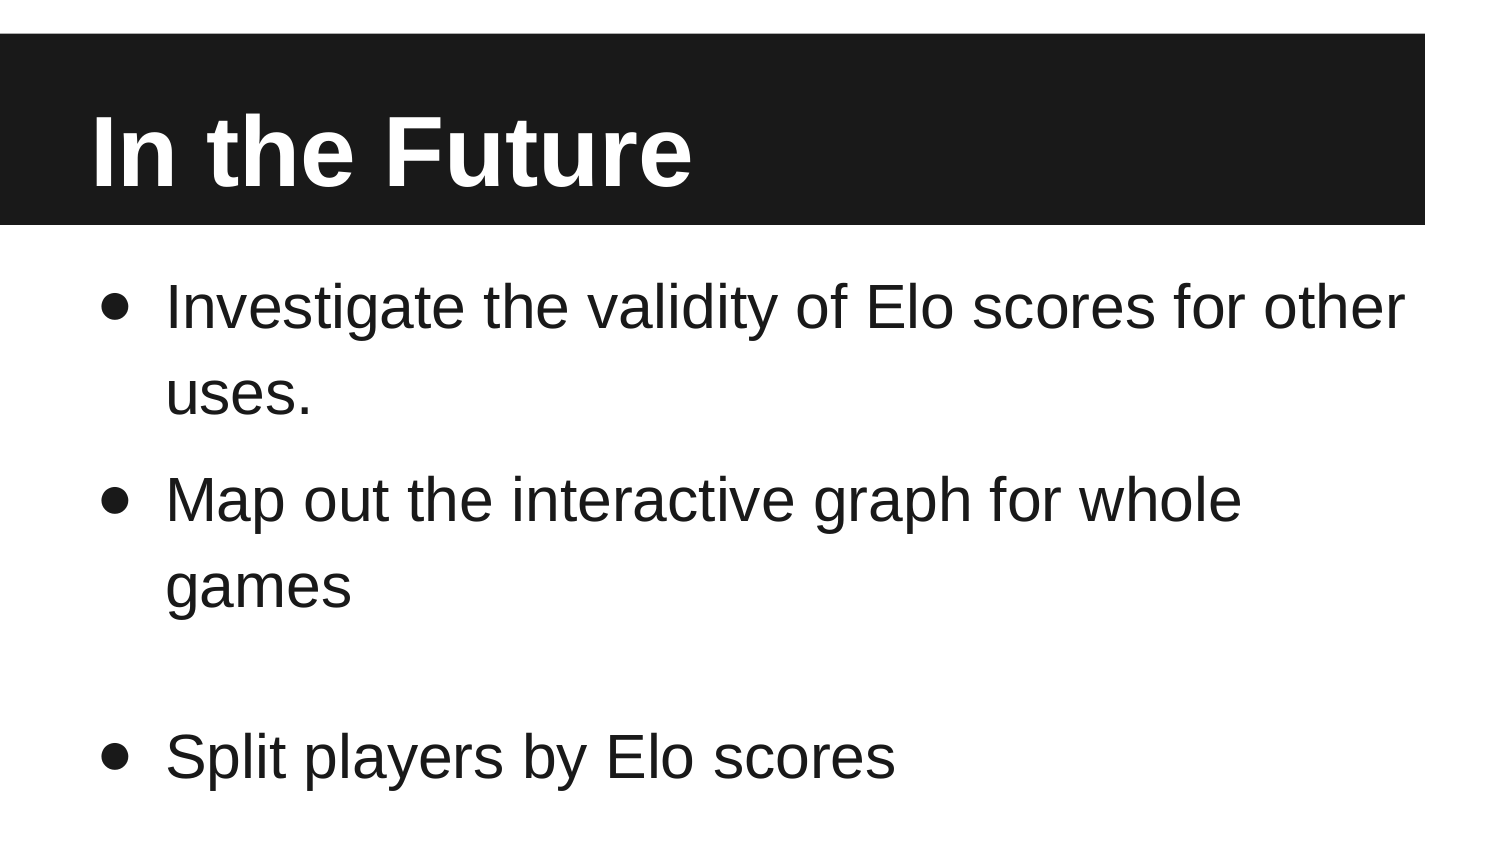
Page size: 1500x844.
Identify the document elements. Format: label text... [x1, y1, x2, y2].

list Investigate the validity of Elo scores for other uses. Map out the interactive graph for whole games Split players by Elo scores [75, 239, 1425, 808]
title In the Future [75, 33, 1425, 221]
